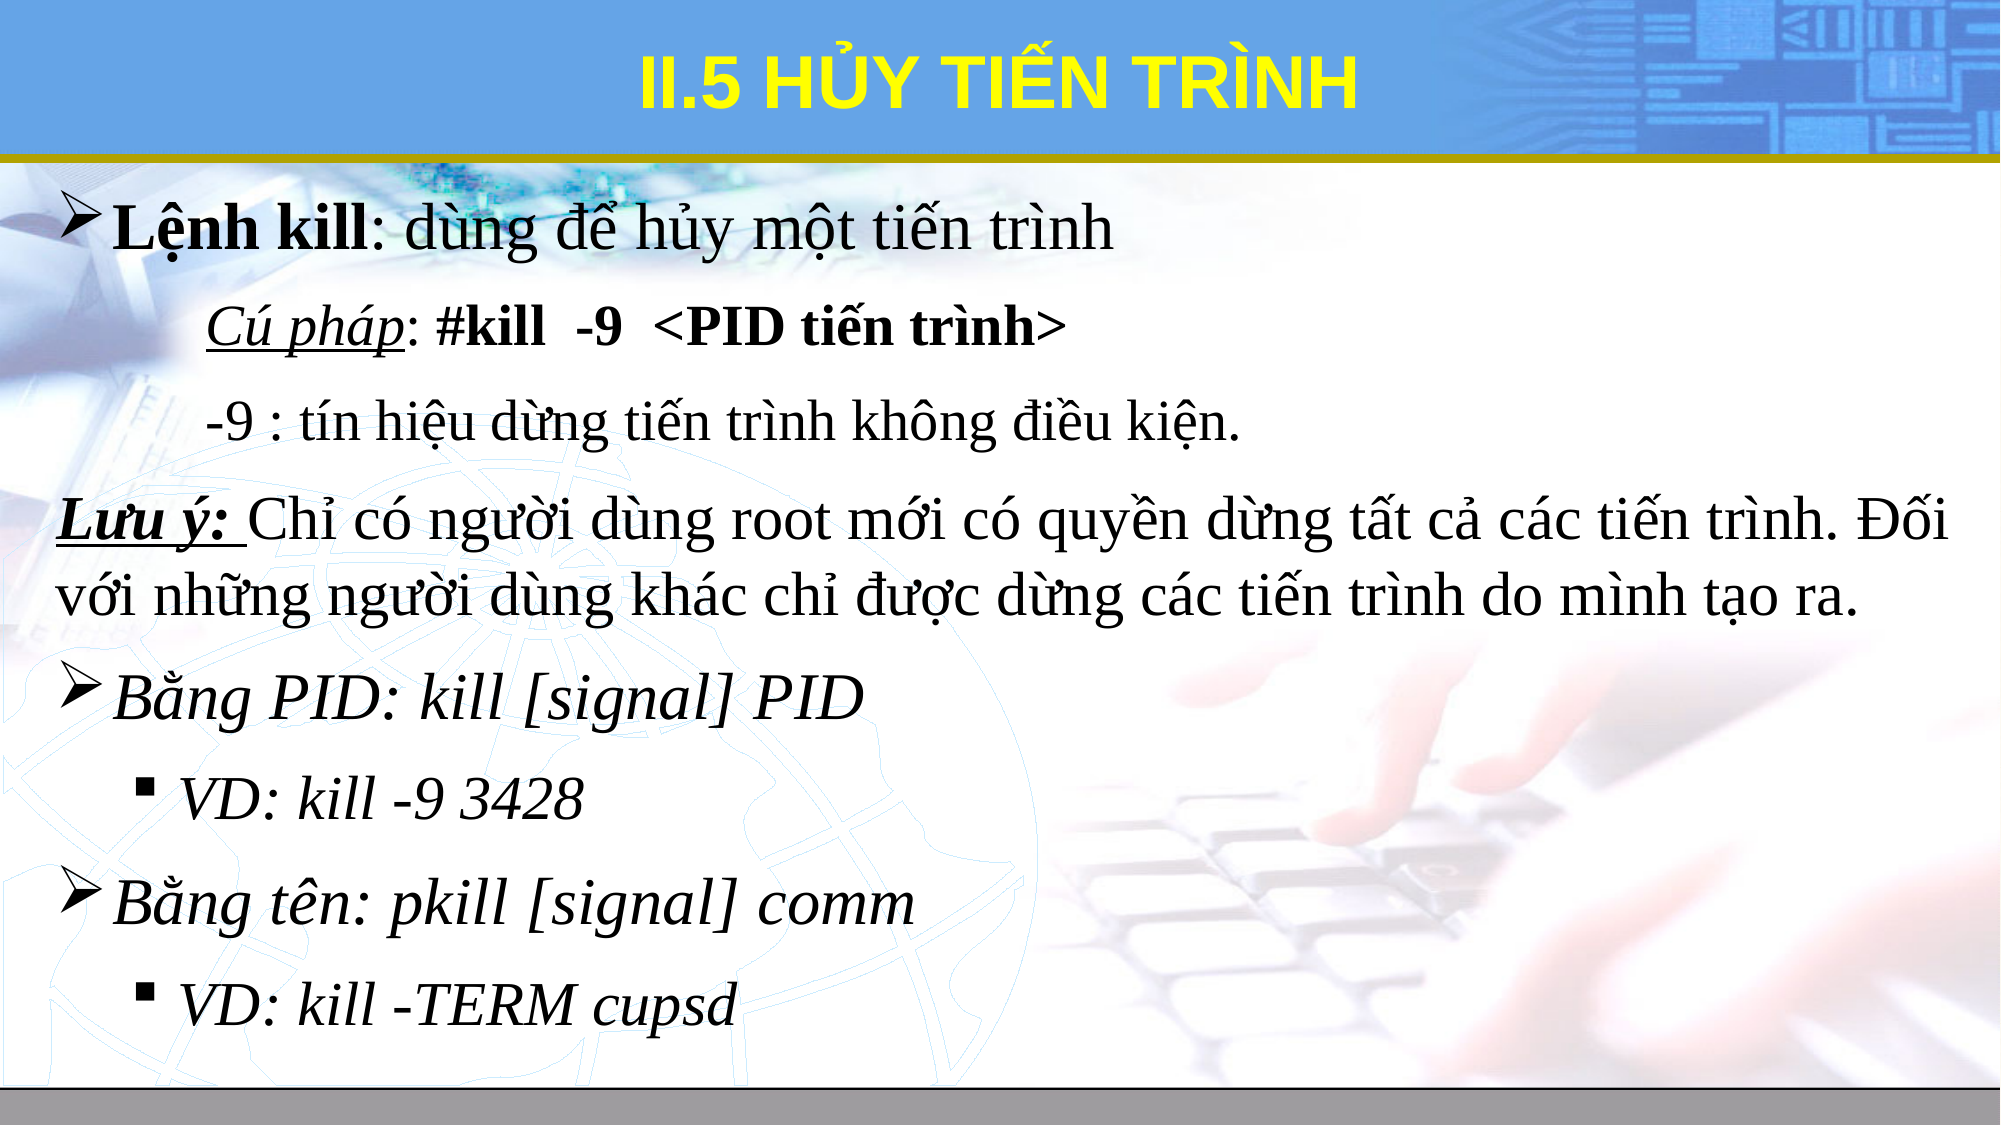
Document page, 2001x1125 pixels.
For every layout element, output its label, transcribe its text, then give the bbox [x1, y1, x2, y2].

title II.5 HỦY TIẾN TRÌNH [0, 9, 2000, 148]
picture [0, 0, 2001, 1125]
list Lệnh kill: dùng để hủy một tiến trình Cú pháp: #kill -9 <PID tiến trình> -9 : tín hiệu dừng tiến trình không điều kiện. Lưu ý: Chỉ có người dùng root mới có quyền dừng tất cả các tiến trình. Đối với những người dùng khác chỉ được dừng các tiến trình do mình tạo ra. Bằng PID: kill [signal] PID VD: kill -9 3428 Bằng tên: pkill [signal] comm VD: kill -TERM cupsd [40, 174, 1967, 1075]
